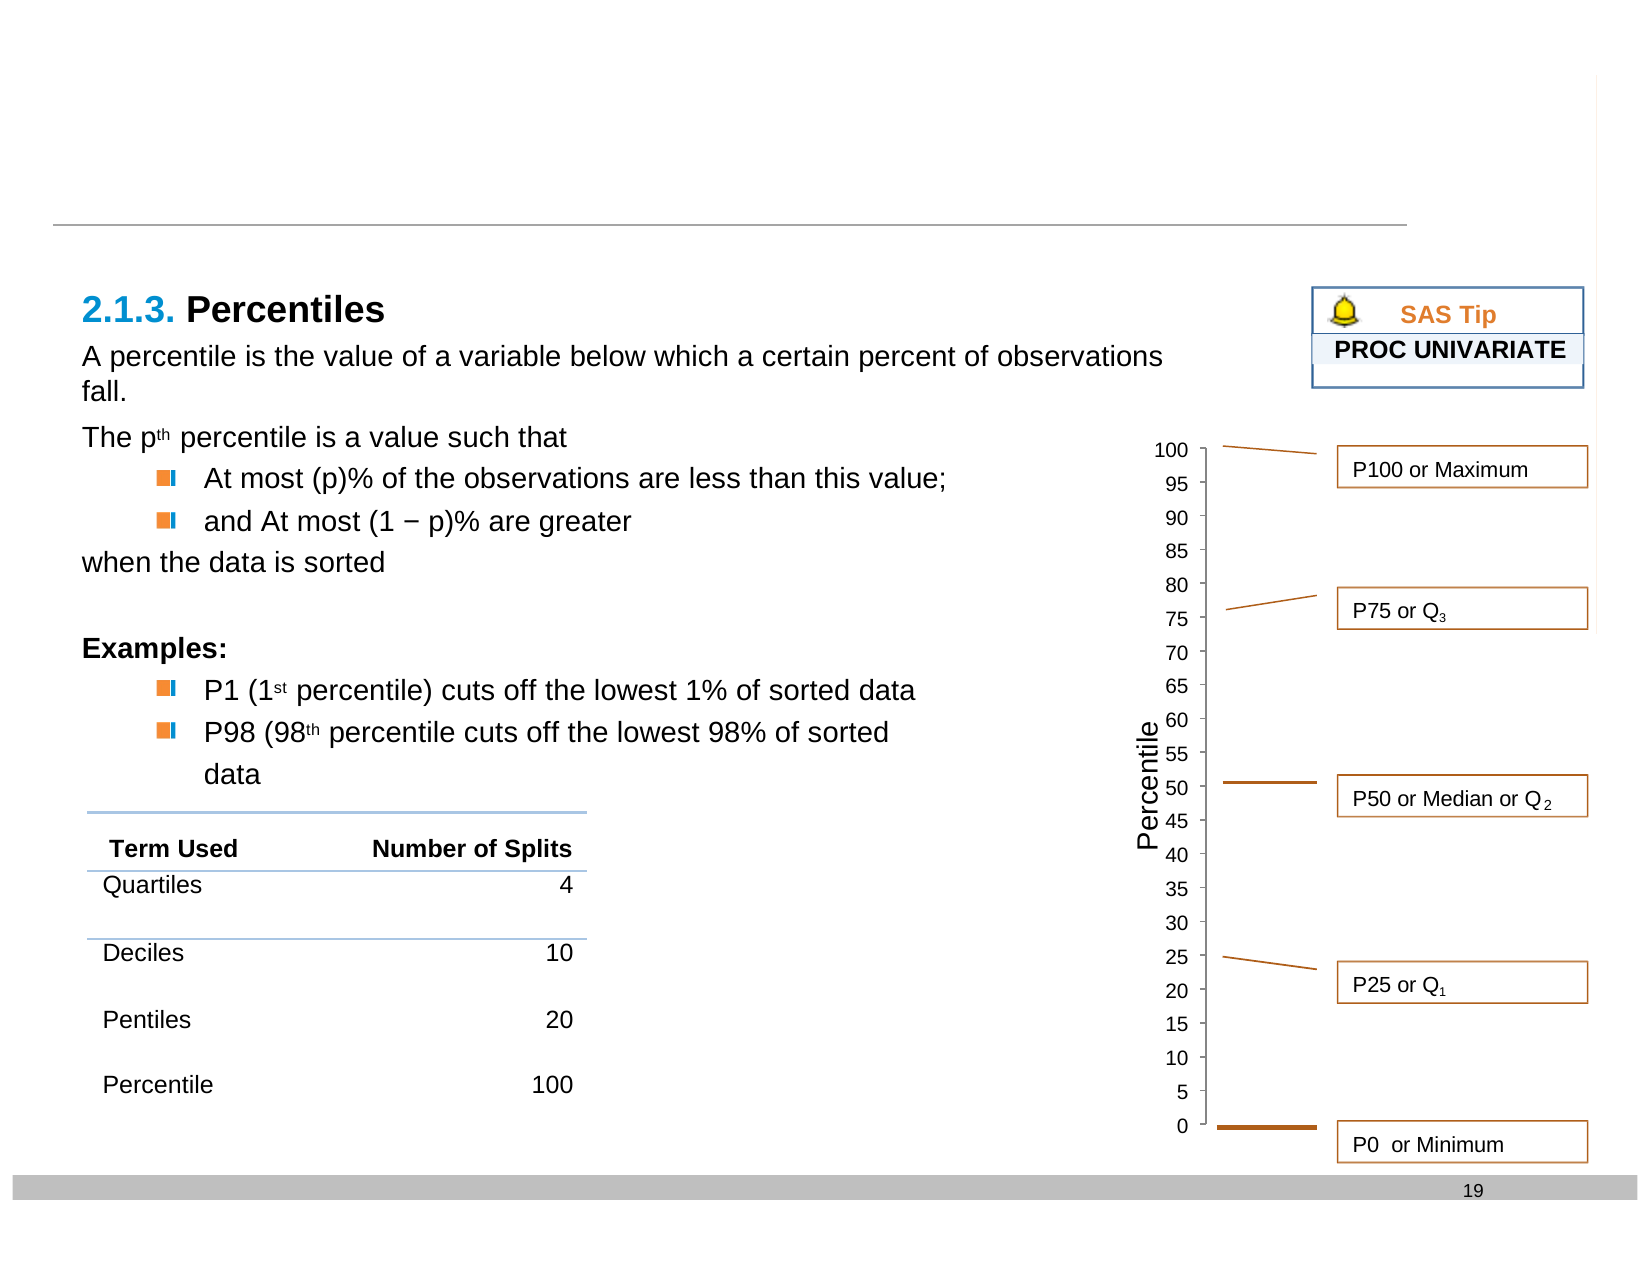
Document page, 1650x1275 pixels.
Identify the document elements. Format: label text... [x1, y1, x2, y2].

table_cell Percentile [87, 1073, 304, 1114]
table_cell 100 [304, 1073, 587, 1114]
text_box [1311, 286, 1585, 336]
table_cell Deciles [87, 940, 304, 1006]
slide_number 19 [1458, 1178, 1489, 1275]
text_box [1225, 594, 1317, 611]
text_box 2 [1541, 795, 1554, 814]
text_box The pth percentile is a value such that At most (p)% of the observations are less than this value; and At most (1 − p)% are greater when the data is sorted [79, 417, 999, 579]
table_header Term Used [87, 835, 304, 870]
text_box P100 or Maximum [1350, 455, 1533, 482]
text_box PROC UNIVARIATE [1312, 334, 1584, 365]
table_cell 20 [304, 1006, 587, 1073]
text_box P0 or Minimum [1350, 1130, 1509, 1157]
text_box [1222, 955, 1317, 971]
text_box [1311, 336, 1585, 389]
text_box 100 95 90 85 80 75 70 65 60 55 50 45 40 35 30 25 20 15 10 5 0 [1151, 436, 1191, 1138]
text_box [1327, 292, 1363, 328]
text_box Percentile [1128, 718, 1162, 854]
text_box SAS Tip [1398, 298, 1498, 329]
text_box [1336, 586, 1589, 630]
text_box P50 or Median or Q [1350, 784, 1546, 811]
text_box P25 or Q1 [1350, 970, 1451, 1000]
text_box Examples: P1 (1st percentile) cuts off the lowest 1% of sorted data P98 (98th percentile cuts off the lowest 98% of sorted data [79, 629, 952, 790]
table_cell Quartiles [87, 872, 304, 938]
text_box [1336, 1120, 1589, 1164]
table_cell 10 [304, 940, 587, 1006]
table_header Number of Splits [304, 835, 587, 870]
text_box P75 or Q3 [1350, 596, 1451, 626]
text_box [1336, 960, 1589, 1004]
text_box [1336, 445, 1589, 489]
text_box [1336, 774, 1589, 818]
text_box [1222, 445, 1317, 455]
text_box [12, 1175, 1638, 1200]
text_box 2.1.3. Percentiles A percentile is the value of a variable below which a certain percent of observations fall. [79, 285, 1210, 407]
table_cell 4 [304, 872, 587, 938]
table_cell Pentiles [87, 1006, 304, 1073]
